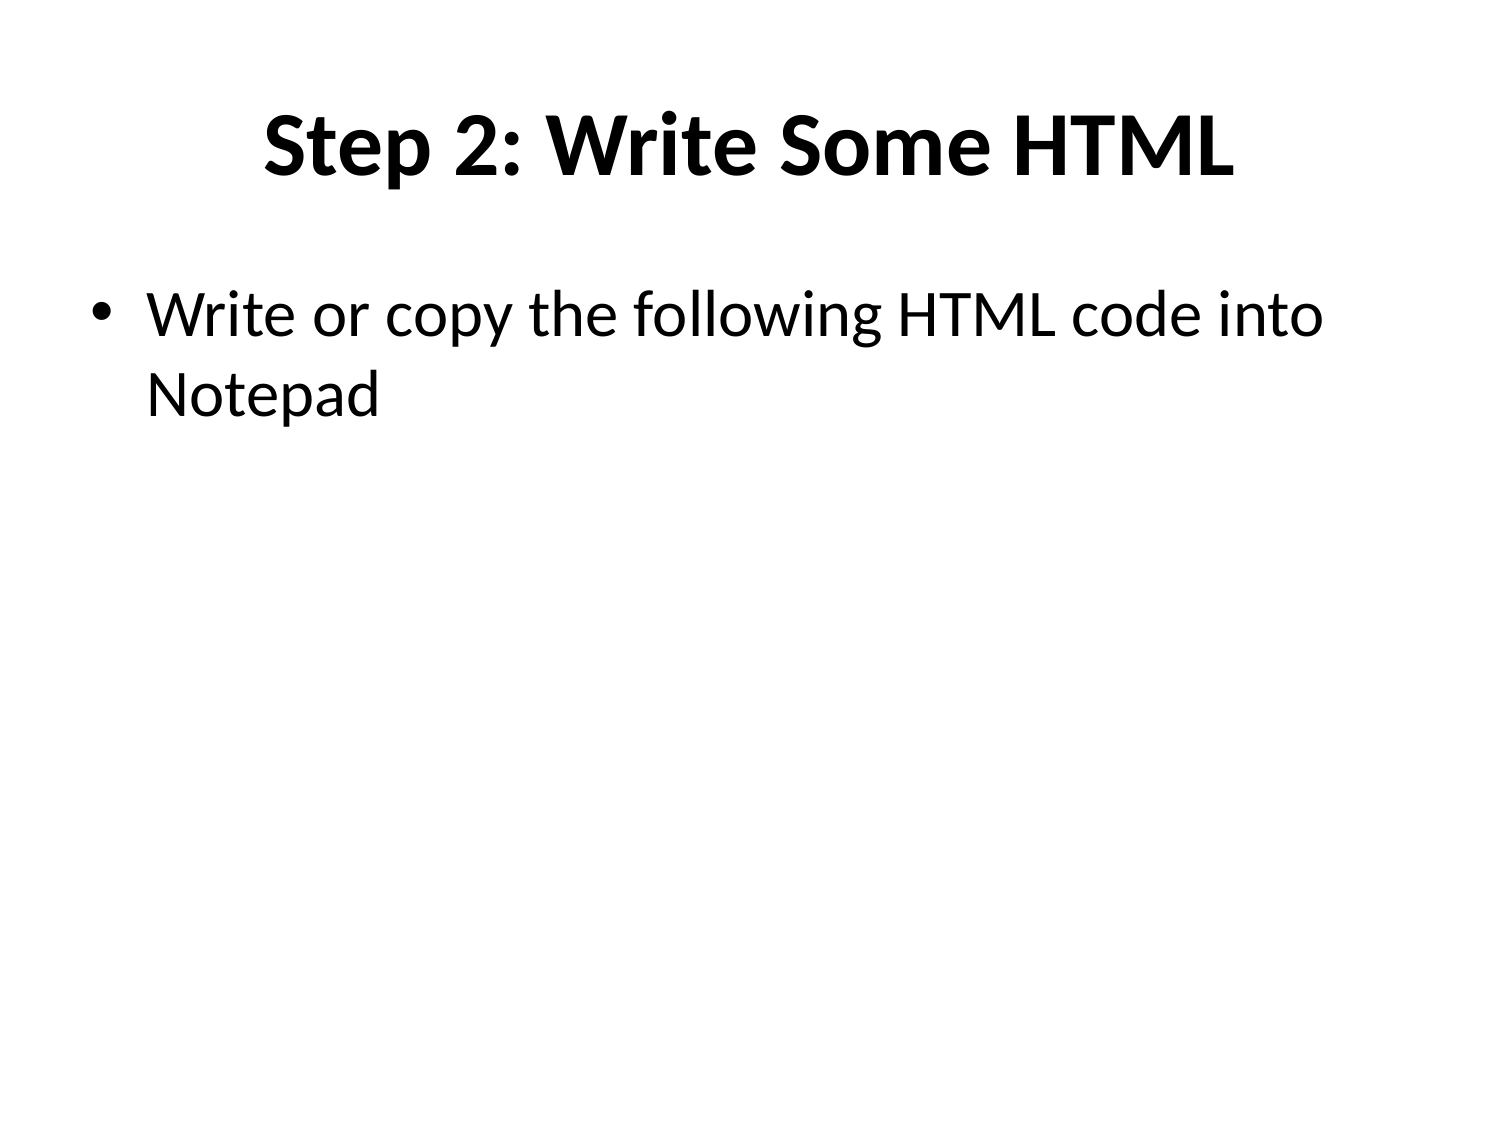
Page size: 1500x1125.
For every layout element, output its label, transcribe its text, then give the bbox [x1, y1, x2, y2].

list Write or copy the following HTML code into Notepad [75, 262, 1425, 1005]
title Step 2: Write Some HTML [75, 45, 1425, 233]
